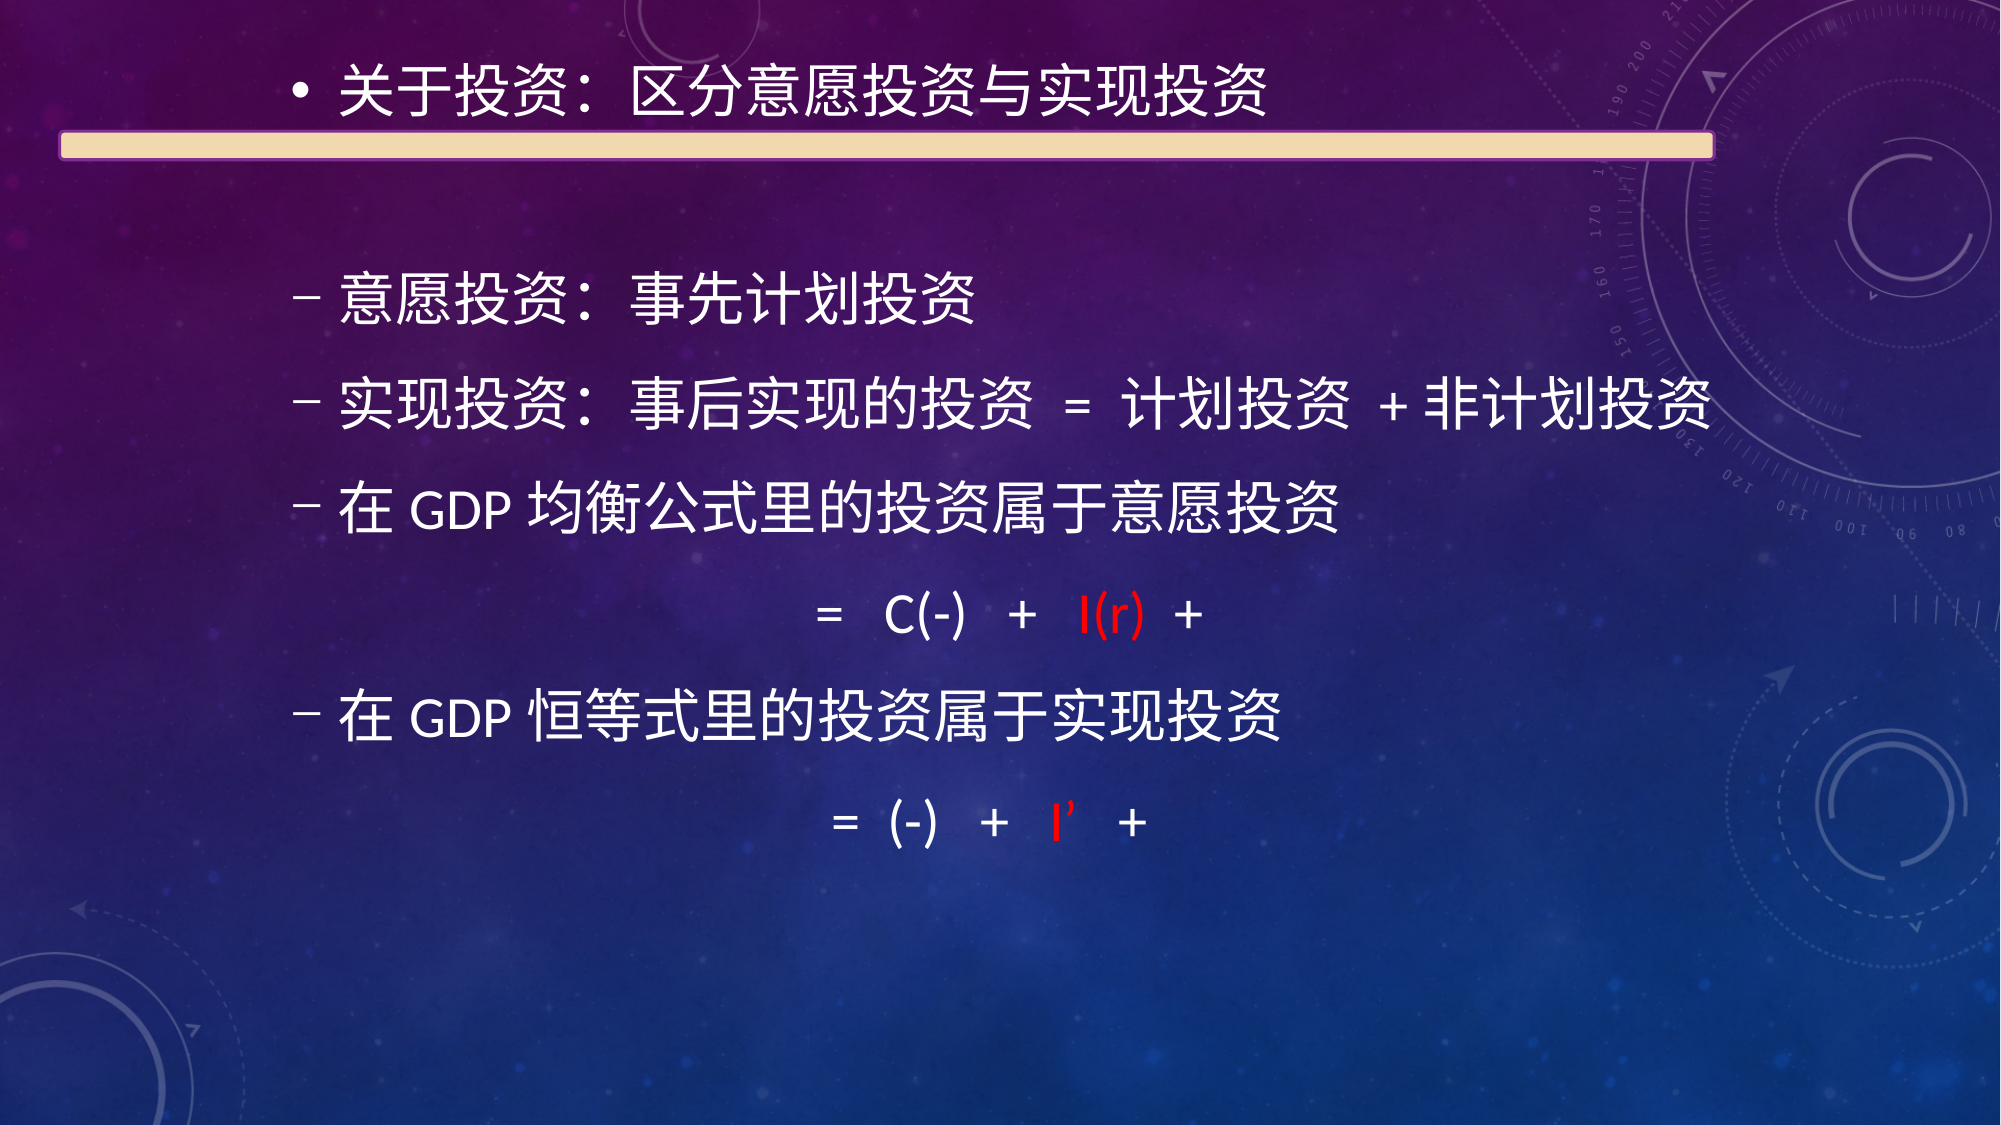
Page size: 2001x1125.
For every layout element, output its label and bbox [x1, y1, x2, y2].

text_box [57, 129, 1716, 162]
picture [0, 0, 2001, 1125]
